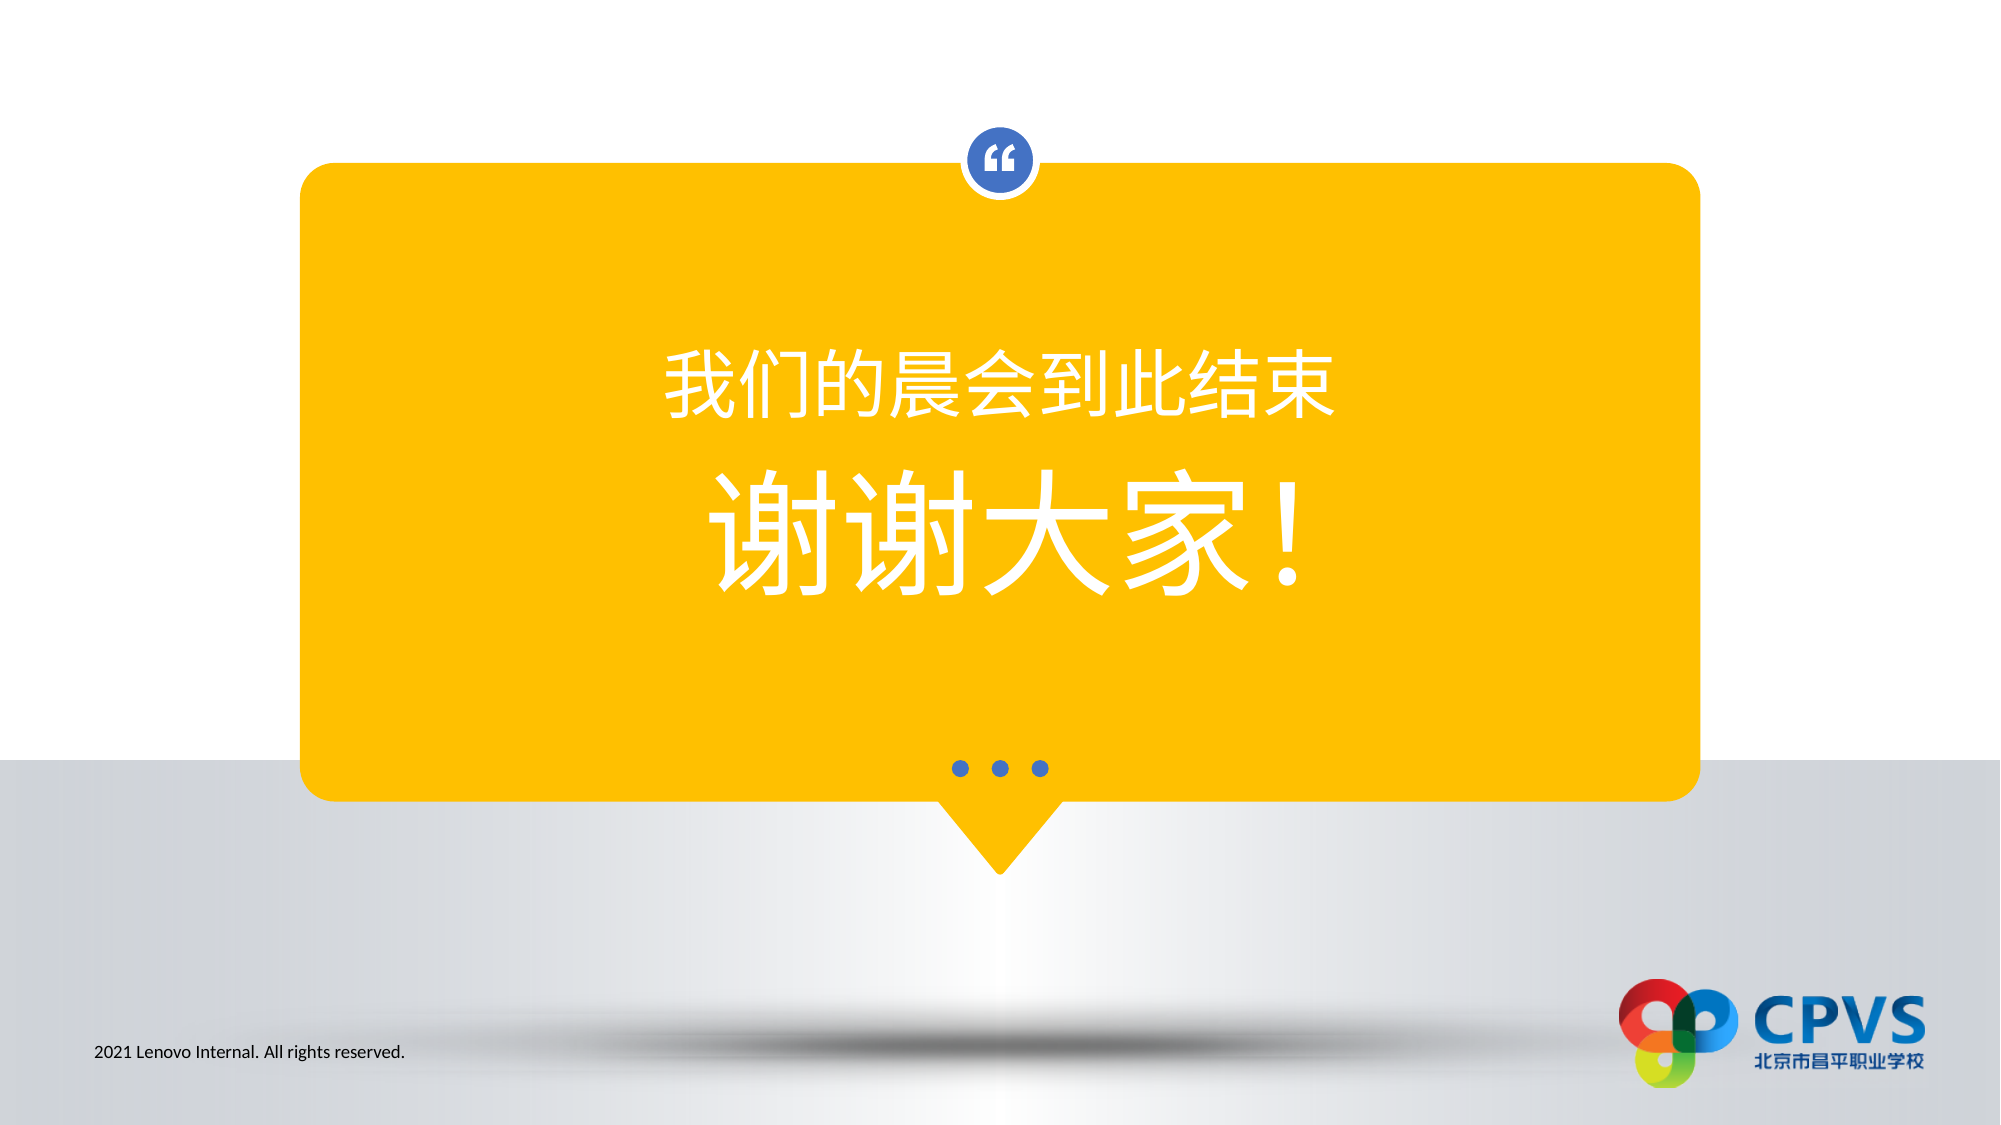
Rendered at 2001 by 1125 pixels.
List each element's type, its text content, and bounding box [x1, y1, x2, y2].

picture [175, 979, 1929, 1099]
list 我们的晨会到此结束 谢谢大家！ [335, 209, 1666, 742]
text_box 2021 Lenovo Internal. All rights reserved. [79, 1031, 460, 1070]
